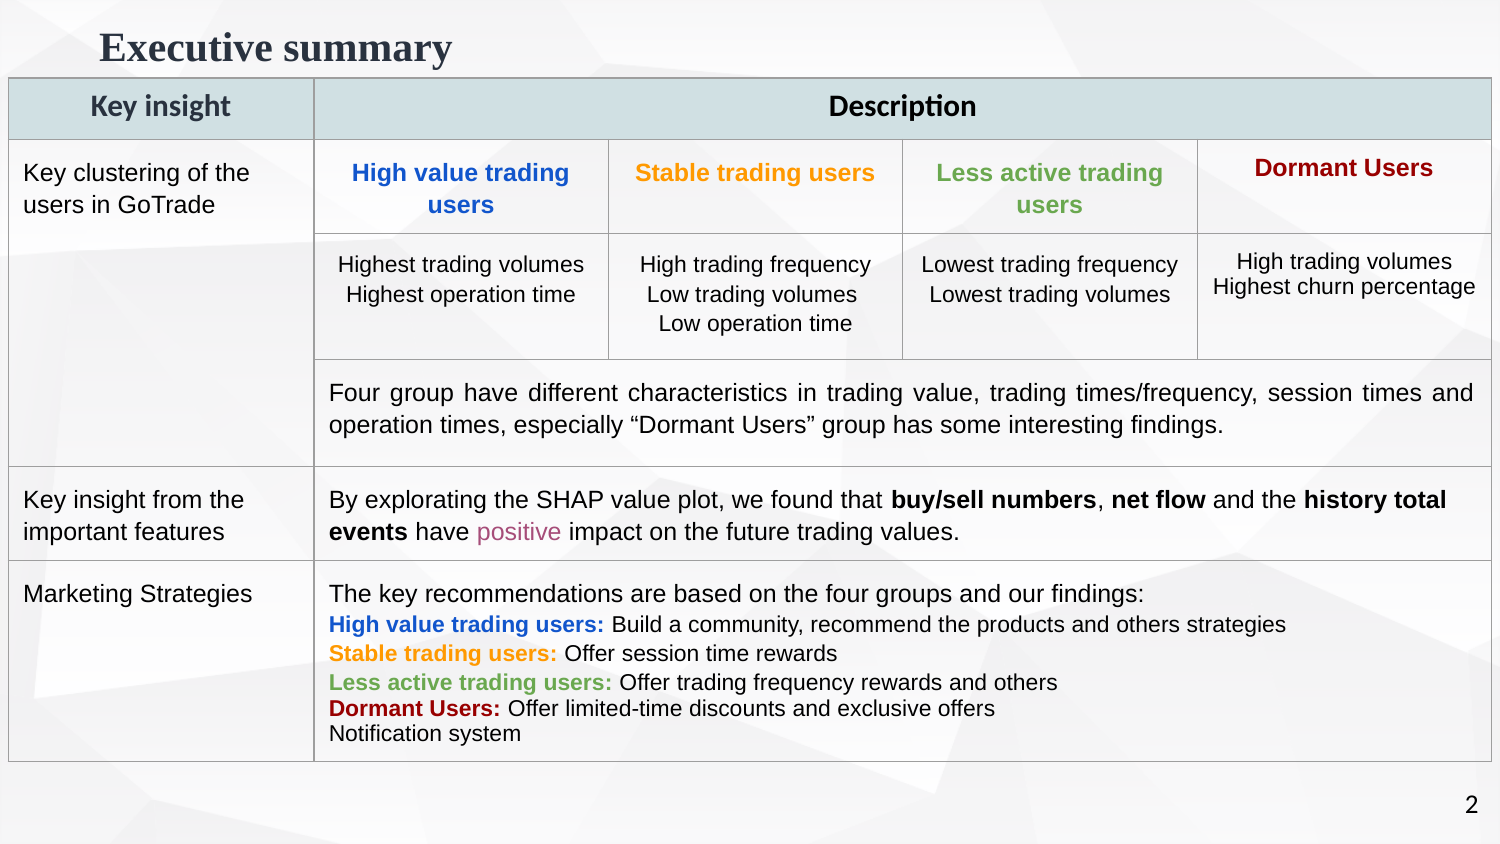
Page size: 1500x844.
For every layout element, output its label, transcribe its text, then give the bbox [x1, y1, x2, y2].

table_cell Lowest trading frequency Lowest trading volumes [903, 234, 1197, 359]
table_cell High trading frequency Low trading volumes Low operation time [609, 234, 902, 359]
slide_number 2 [1403, 779, 1494, 844]
table_cell Less active trading users [903, 140, 1197, 233]
table_cell High trading volumes Highest churn percentage [1198, 234, 1491, 359]
table_cell By explorating the SHAP value plot, we found that buy/sell numbers, net flow and the history total events have positive impact on the future trading values. [315, 467, 1491, 560]
table_cell Four group have different characteristics in trading value, trading times/frequency, session times and operation times, especially “Dormant Users” group has some interesting findings. [315, 360, 1491, 466]
table_header Description [315, 79, 1491, 139]
table_cell Key insight from the important features [9, 467, 313, 560]
picture [0, 0, 1500, 844]
table_cell The key recommendations are based on the four groups and our findings: High value trading users: Build a community, recommend the products and others strategies Stable trading users: Offer session time rewards Less active trading users: Offer trading frequency rewards and others Dormant Users: Offer limited-time discounts and exclusive offers Notification system [315, 561, 1491, 761]
table_cell Stable trading users [609, 140, 902, 233]
table_cell High value trading users [315, 140, 608, 233]
text_box Executive summary [84, 12, 1394, 77]
table_cell Key clustering of the users in GoTrade [9, 140, 313, 466]
table_cell Highest trading volumes Highest operation time [315, 234, 608, 359]
table_cell Dormant Users [1198, 140, 1491, 233]
table_header Key insight [9, 79, 313, 139]
table_cell Marketing Strategies [9, 561, 313, 761]
